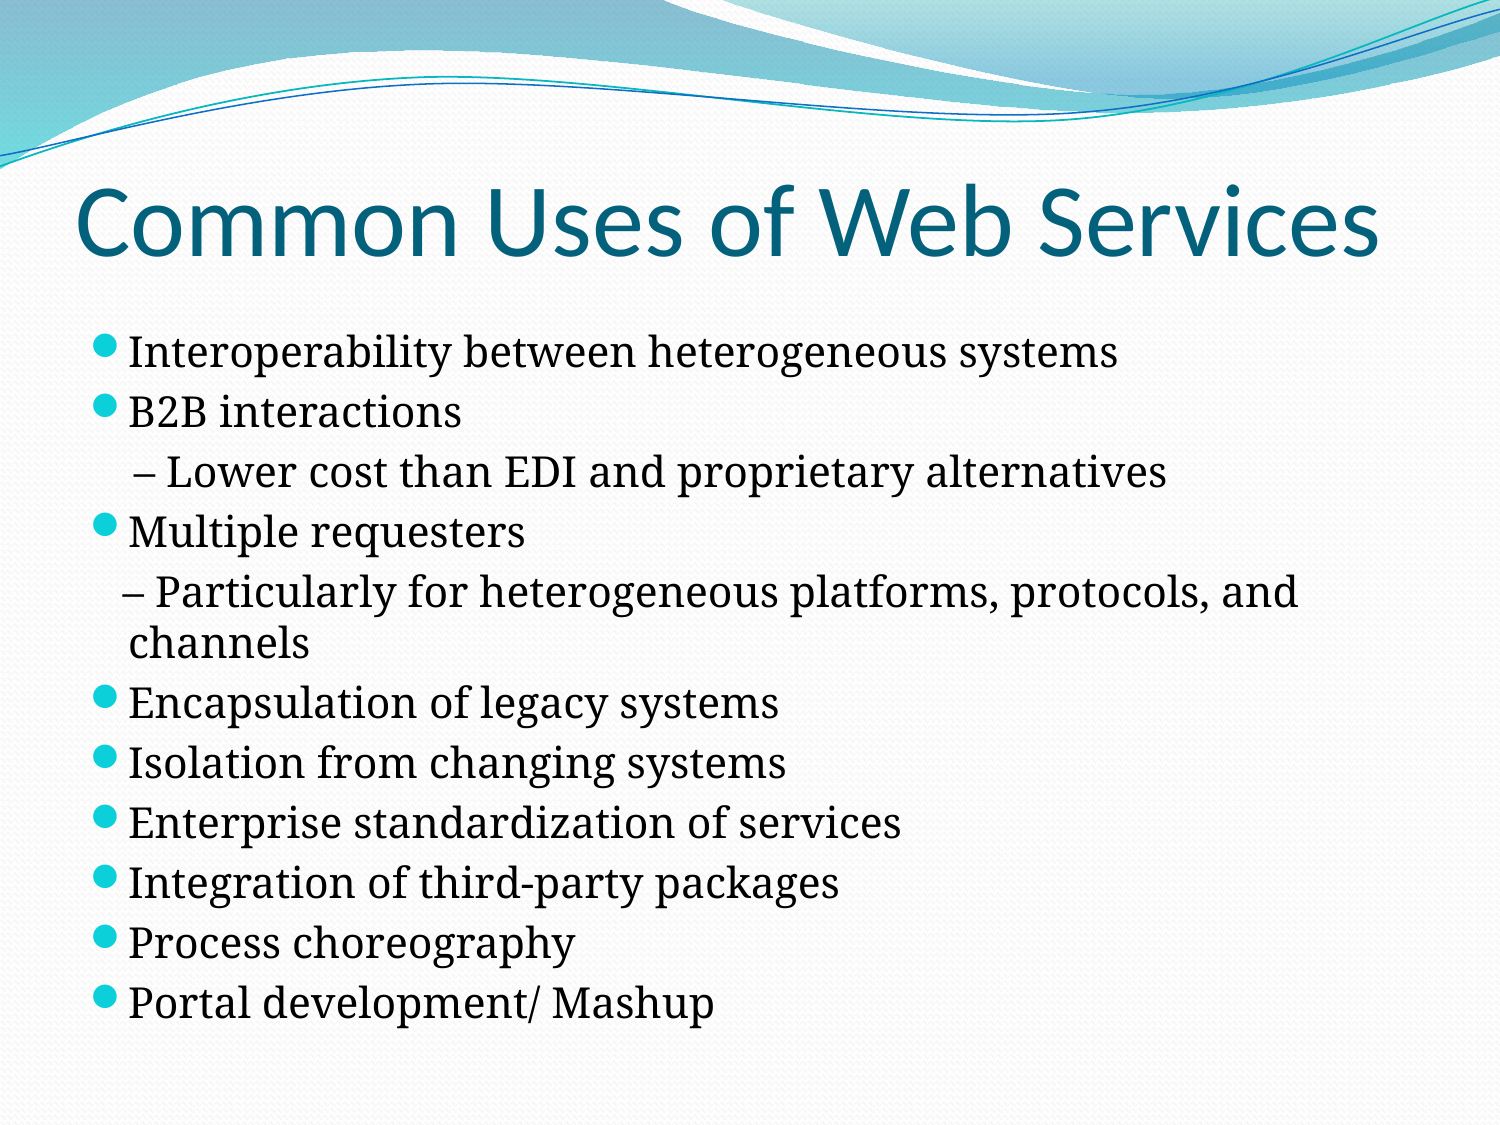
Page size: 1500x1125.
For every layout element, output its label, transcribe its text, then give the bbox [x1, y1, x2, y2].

title Common Uses of Web Services [75, 90, 1425, 278]
list Interoperability between heterogeneous systems B2B interactions – Lower cost than EDI and proprietary alternatives Multiple requesters – Particularly for heterogeneous platforms, protocols, and channels Encapsulation of legacy systems Isolation from changing systems Enterprise standardization of services Integration of third-party packages Process choreography Portal development/ Mashup [75, 317, 1425, 1038]
